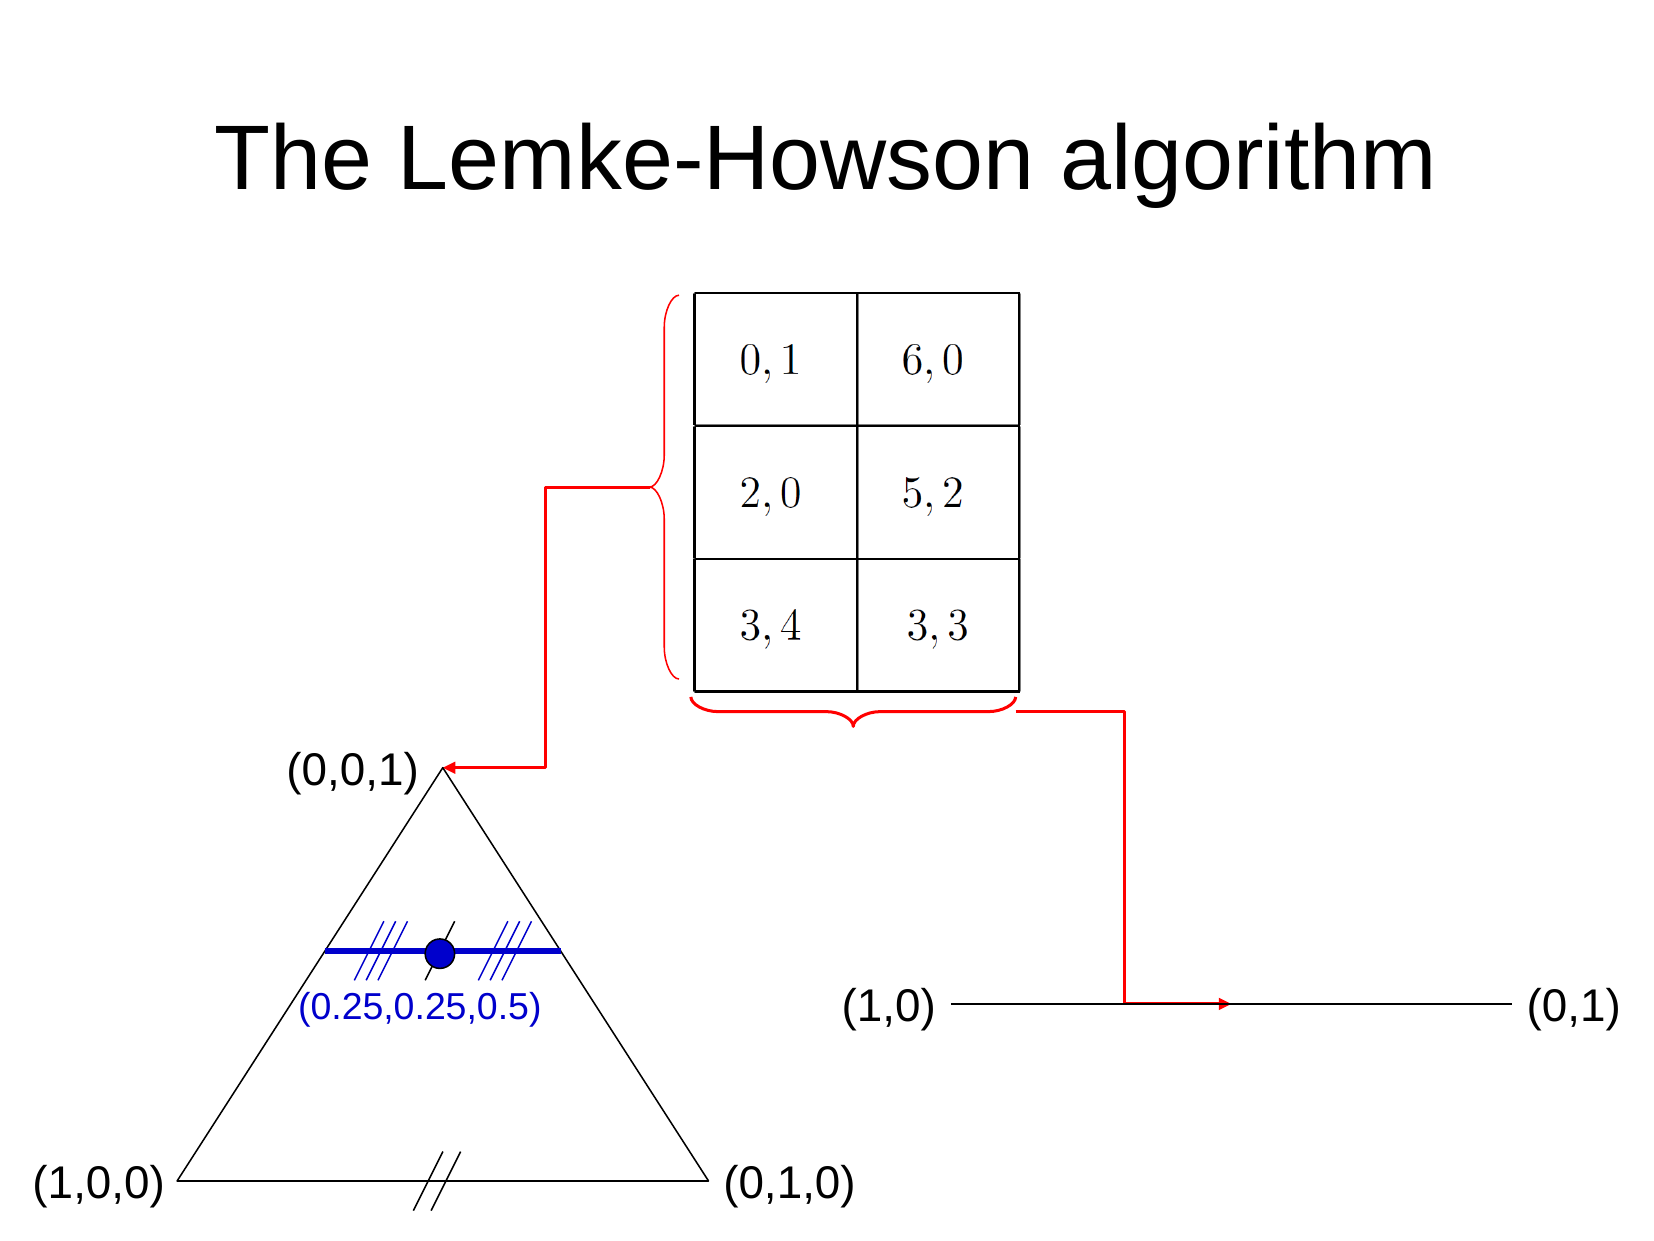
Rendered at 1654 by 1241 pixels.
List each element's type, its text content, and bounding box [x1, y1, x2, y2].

text_box [844, 716, 863, 725]
text_box (0,1,0) [708, 1145, 899, 1232]
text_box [413, 1151, 428, 1211]
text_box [853, 726, 1232, 1005]
text_box The Lemke-Howson algorithm [82, 49, 1571, 257]
text_box [200, 951, 708, 1181]
text_box [650, 313, 666, 521]
picture [671, 275, 1034, 709]
text_box (0,0,1) [271, 732, 462, 819]
text_box (0,1) [1511, 968, 1642, 1055]
text_box (0.25,0.25,0.5) [283, 974, 561, 1041]
text_box (1,0,0) [17, 1145, 208, 1232]
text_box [405, 523, 687, 732]
text_box [425, 938, 455, 969]
text_box [325, 797, 561, 950]
text_box (1,0) [826, 968, 957, 1055]
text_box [430, 1151, 461, 1211]
